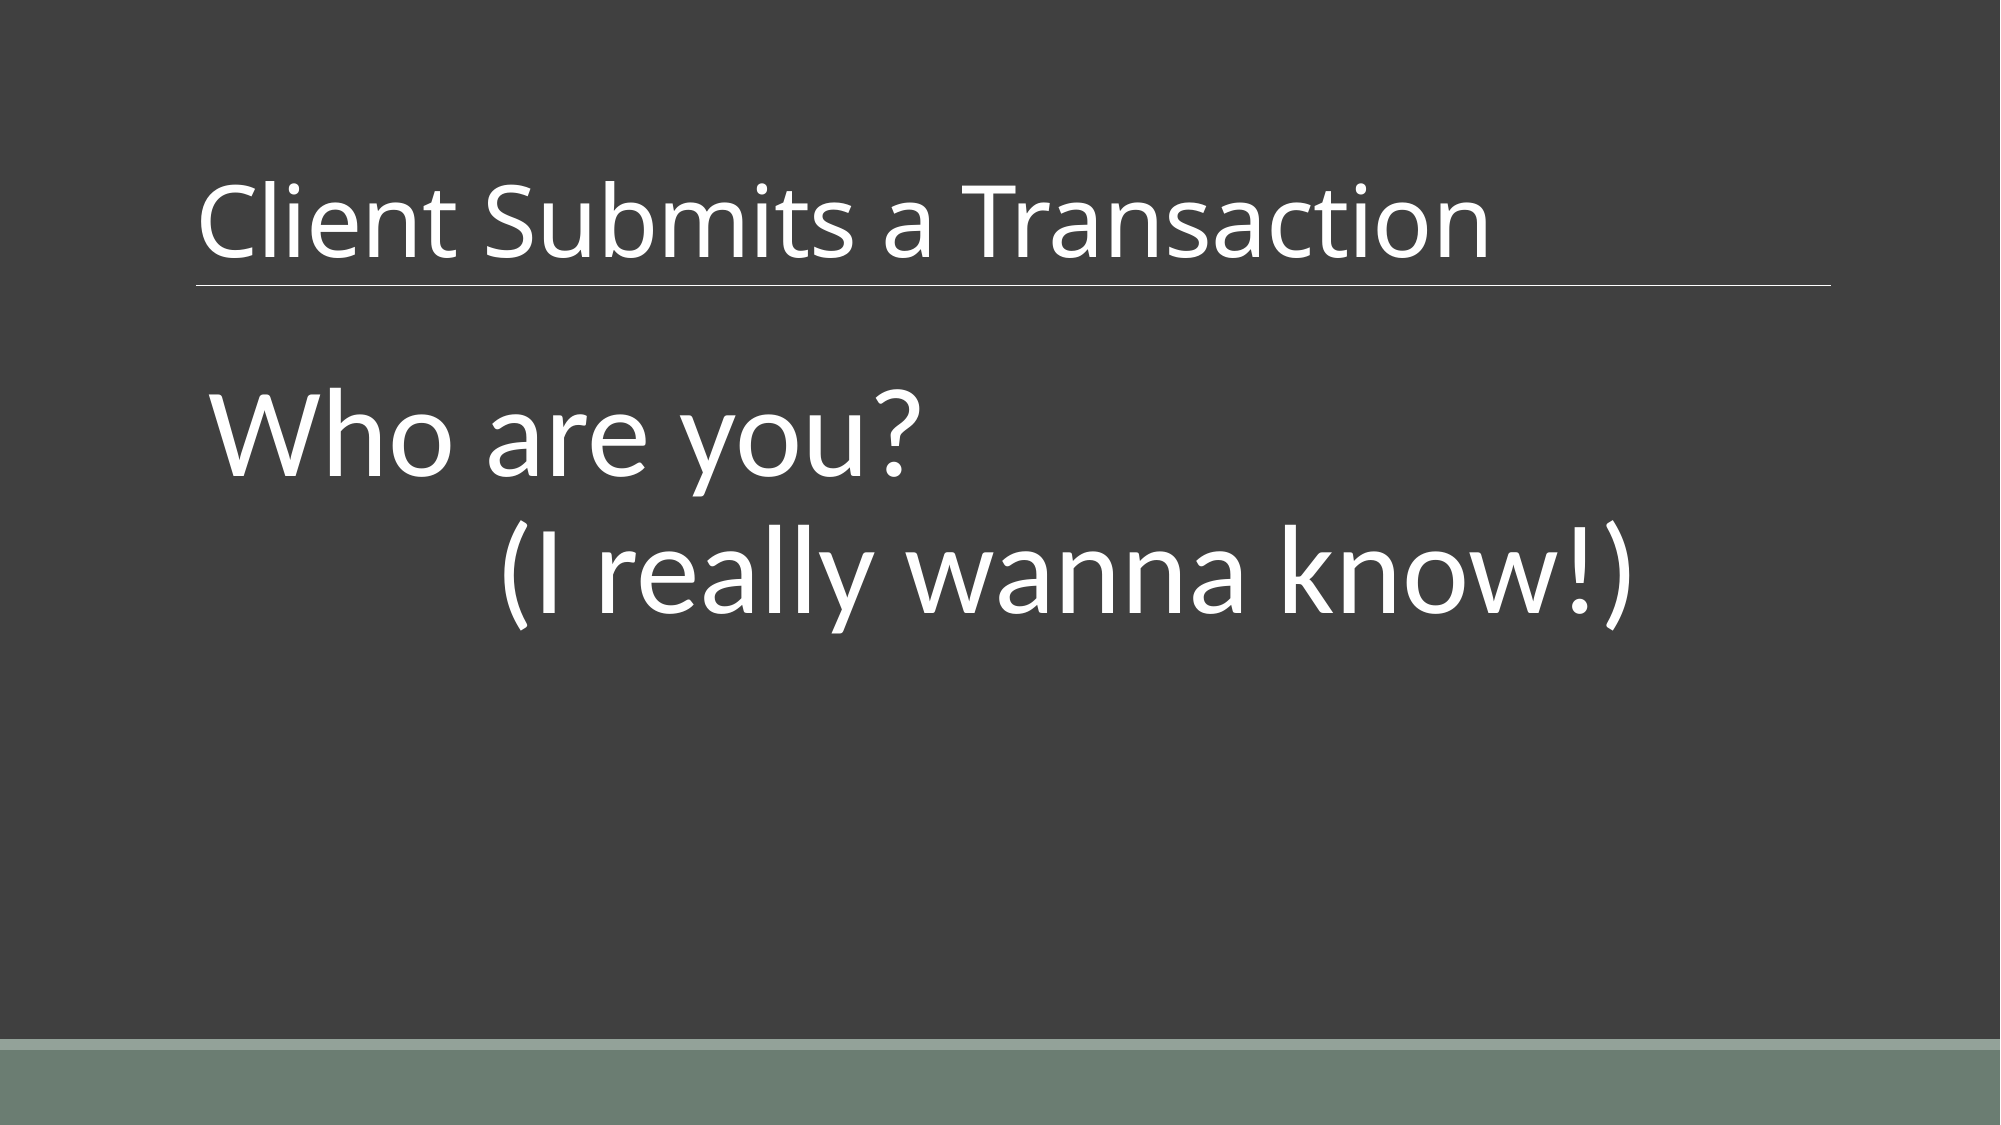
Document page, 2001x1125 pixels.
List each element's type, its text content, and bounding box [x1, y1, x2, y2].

title Client Submits a Transaction [180, 47, 1830, 285]
list Who are you? (I really wanna know!) [180, 302, 1830, 963]
